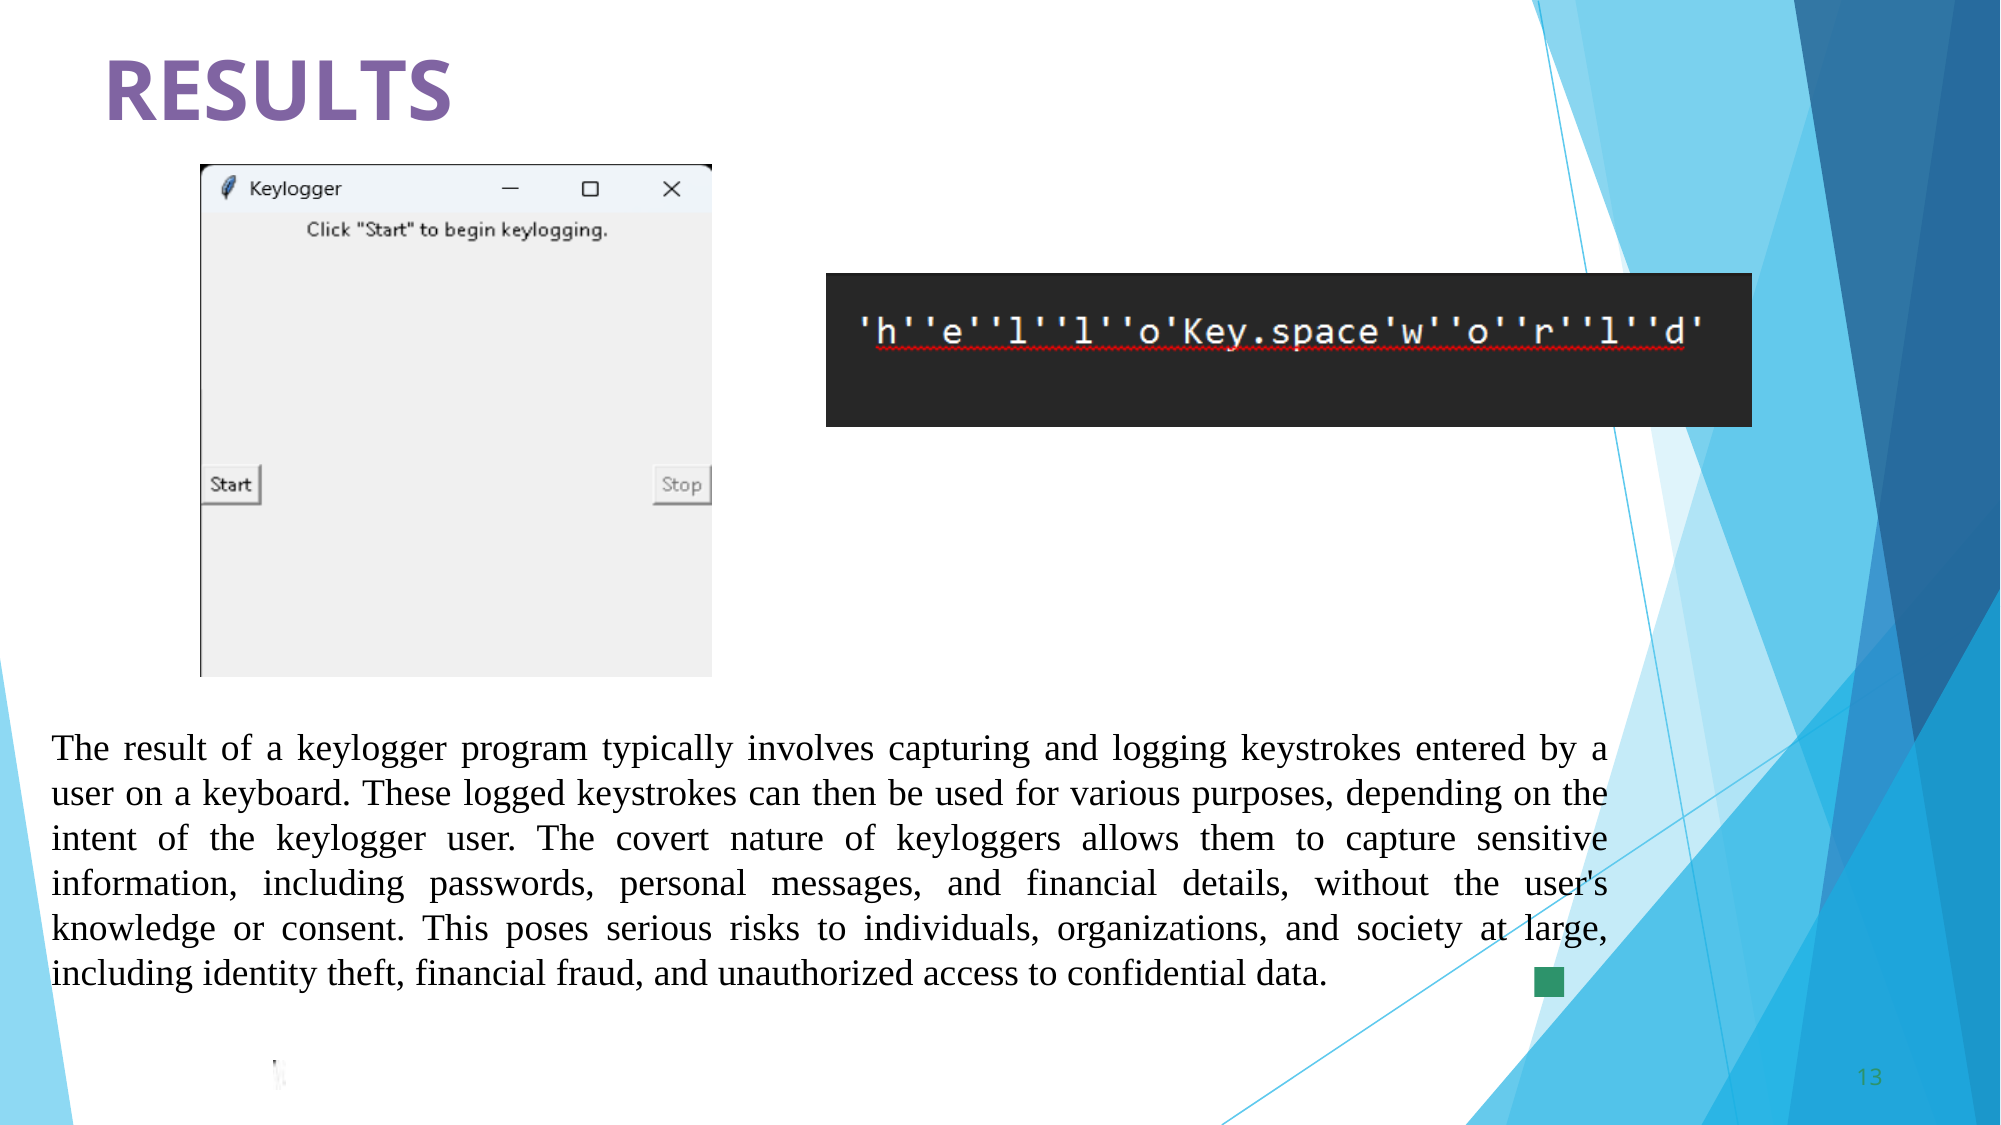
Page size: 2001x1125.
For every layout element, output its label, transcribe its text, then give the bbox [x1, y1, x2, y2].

picture [199, 164, 712, 678]
text_box The result of a keylogger program typically involves capturing and logging keystrokes entered by a user on a keyboard. These logged keystrokes can then be used for various purposes, depending on the intent of the keylogger user. The covert nature of keyloggers allows them to capture sensitive information, including passwords, personal messages, and financial details, without the user's knowledge or consent. This poses serious risks to individuals, organizations, and society at large, including identity theft, financial fraud, and unauthorized access to confidential data. [36, 715, 1625, 1001]
picture [825, 273, 1752, 428]
text_box 13 [1849, 1061, 1888, 1095]
picture [273, 1060, 287, 1091]
title RESULTS [99, 34, 500, 225]
